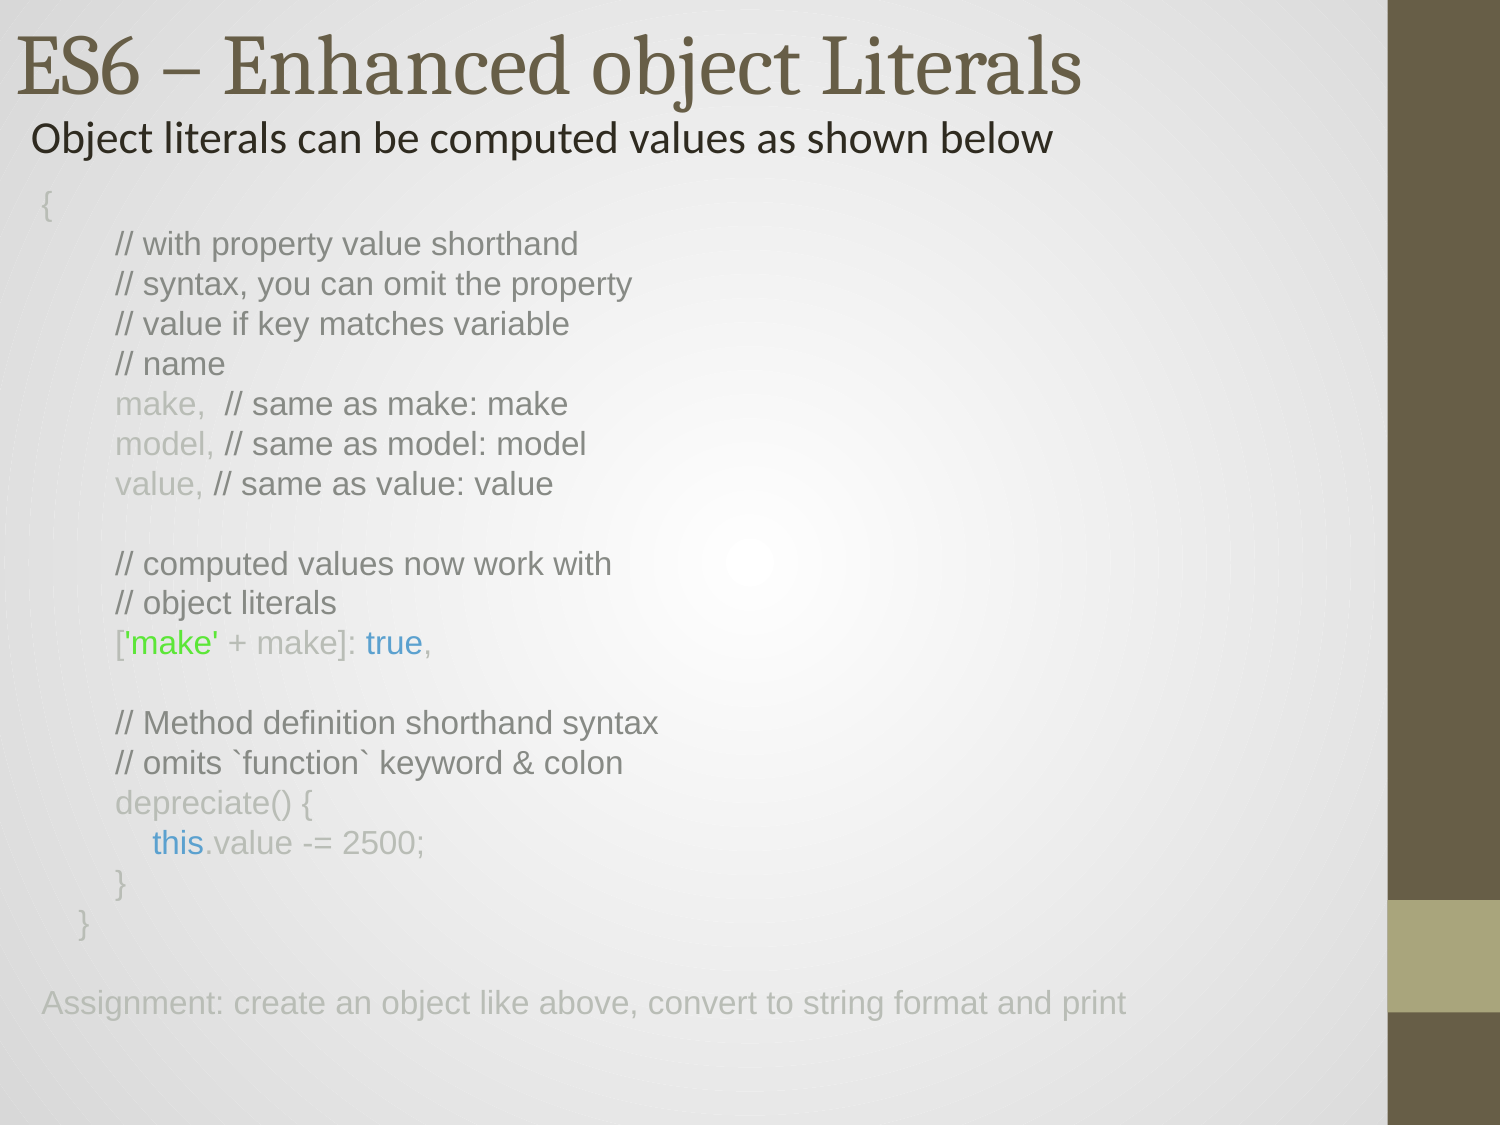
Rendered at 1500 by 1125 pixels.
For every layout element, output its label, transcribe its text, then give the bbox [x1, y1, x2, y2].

list Object literals can be computed values as shown below [2, 99, 1488, 1125]
text_box { // with property value shorthand // syntax, you can omit the property // value if key matches variable // name make, // same as make: make model, // same as model: model value, // same as value: value // computed values now work with // object literals ['make' + make]: true, // Method definition shorthand syntax // omits `function` keyword & colon depreciate() { this.value -= 2500; } } Assignment: create an object like above, convert to string format and print [41, 177, 1500, 1026]
title ES6 – Enhanced object Literals [0, 0, 1230, 121]
